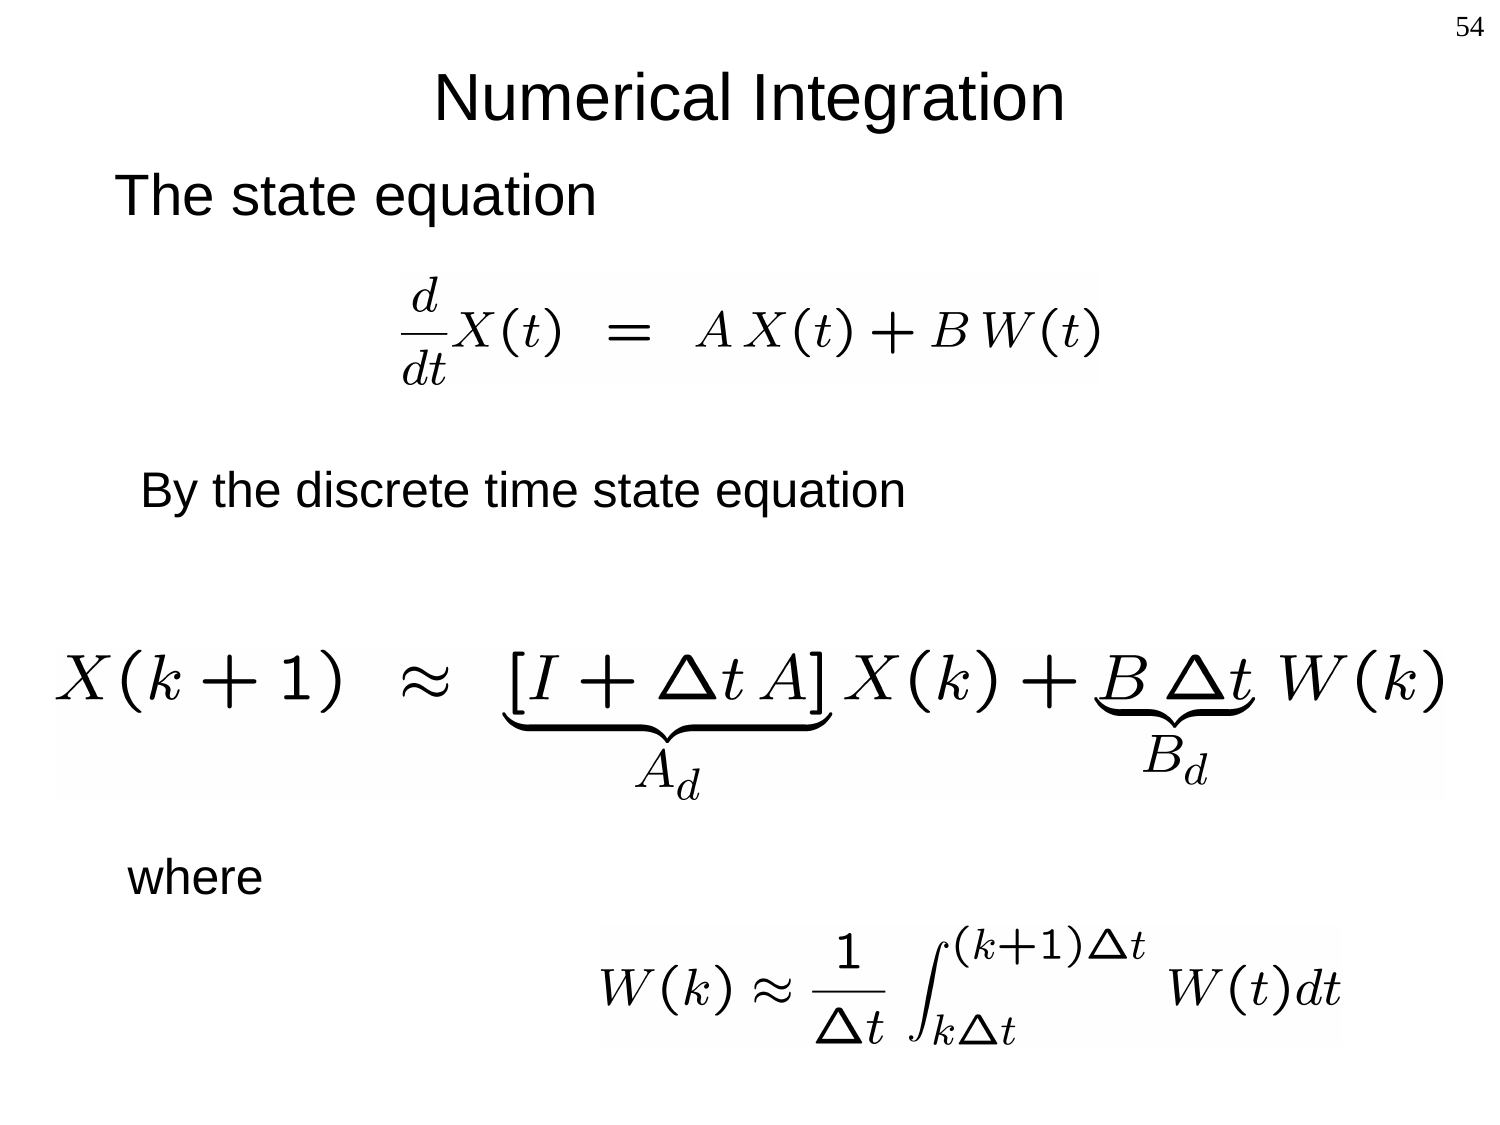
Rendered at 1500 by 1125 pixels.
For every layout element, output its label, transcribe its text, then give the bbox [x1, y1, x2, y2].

list The state equation [99, 149, 1401, 388]
title Numerical Integration [112, 0, 1388, 149]
picture [599, 924, 1342, 1047]
text_box where [112, 837, 279, 913]
slide_number 54 [1388, 0, 1500, 76]
picture [55, 649, 1445, 803]
picture [399, 274, 1100, 386]
text_box By the discrete time state equation [125, 449, 923, 525]
